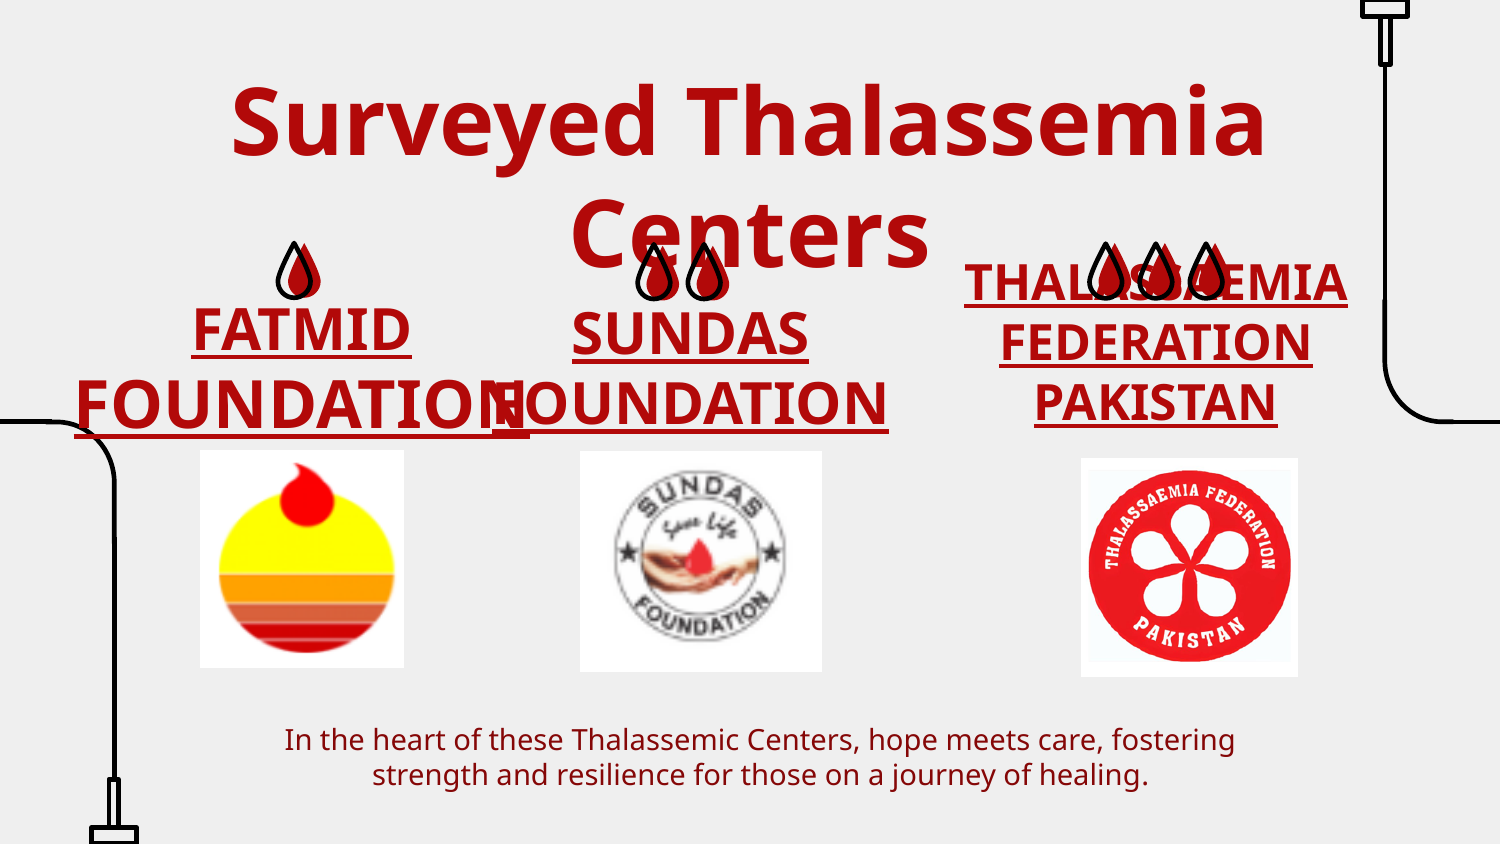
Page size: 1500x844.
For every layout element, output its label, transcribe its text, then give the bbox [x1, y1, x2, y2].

picture [580, 451, 822, 672]
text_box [1221, 242, 1232, 299]
picture [1081, 458, 1299, 677]
title FATMID FOUNDATION [42, 362, 562, 458]
title SUNDAS FOUNDATION [425, 293, 956, 452]
text_box [277, 243, 311, 298]
title THALASSAEMIA FEDERATION PAKISTAN [880, 311, 1432, 446]
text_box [637, 244, 721, 300]
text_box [1089, 243, 1223, 299]
picture [200, 450, 404, 669]
text_box [299, 243, 321, 298]
title Surveyed Thalassemia Centers [138, 46, 1362, 183]
subtitle In the heart of these Thalassemic Centers, hope meets care, fostering strength and resilience for those on a journey of healing. [236, 706, 1286, 802]
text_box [722, 245, 730, 301]
